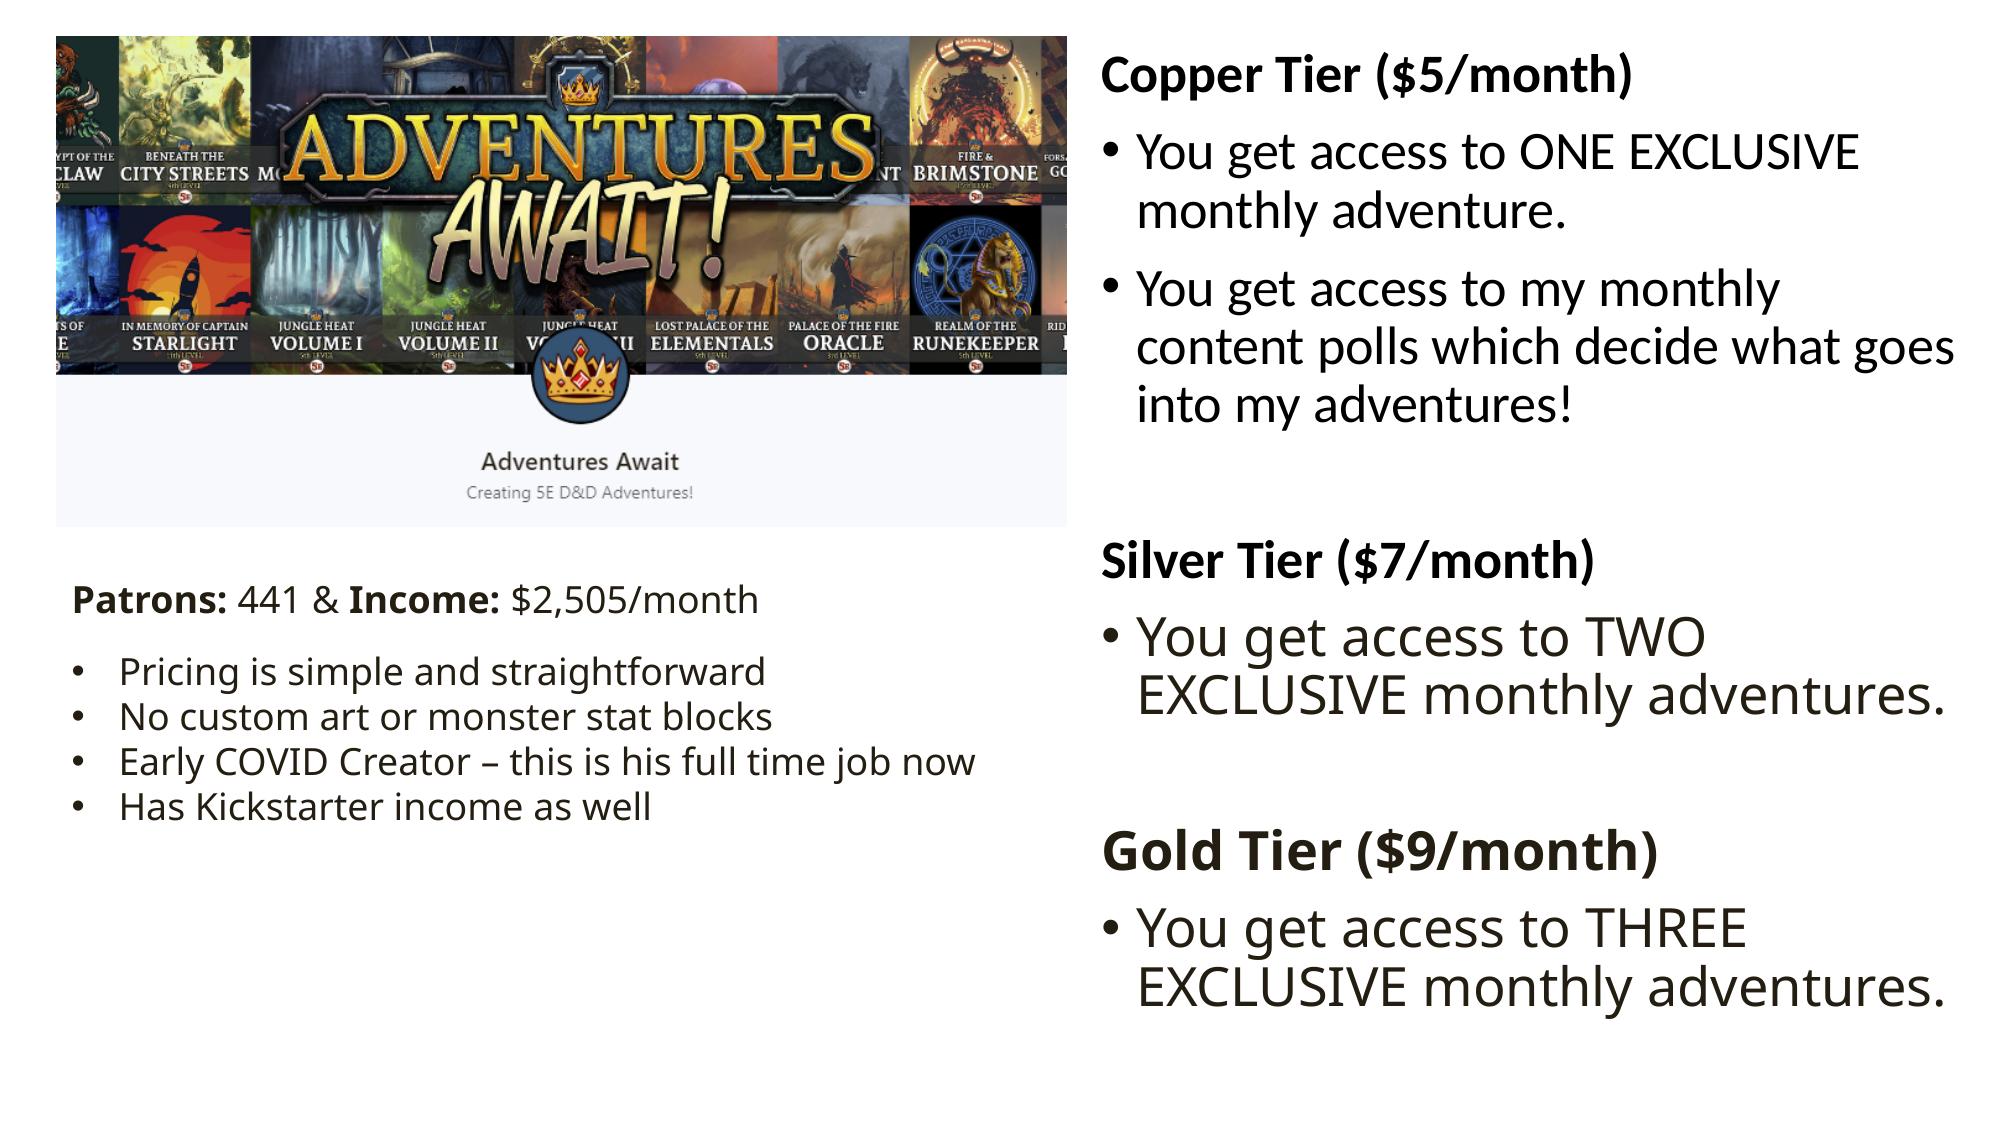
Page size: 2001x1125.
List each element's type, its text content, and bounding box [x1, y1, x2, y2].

text_box Patrons: 441 & Income: $2,505/month [56, 568, 1057, 628]
picture [56, 35, 1067, 527]
text_box Pricing is simple and straightforward No custom art or monster stat blocks Early COVID Creator – this is his full time job now Has Kickstarter income as well [56, 640, 1057, 835]
list Copper Tier ($5/month) You get access to ONE EXCLUSIVE monthly adventure. You get access to my monthly content polls which decide what goes into my adventures! Silver Tier ($7/month) You get access to TWO EXCLUSIVE monthly adventures. Gold Tier ($9/month) You get access to THREE EXCLUSIVE monthly adventures. [1086, 37, 1973, 1070]
